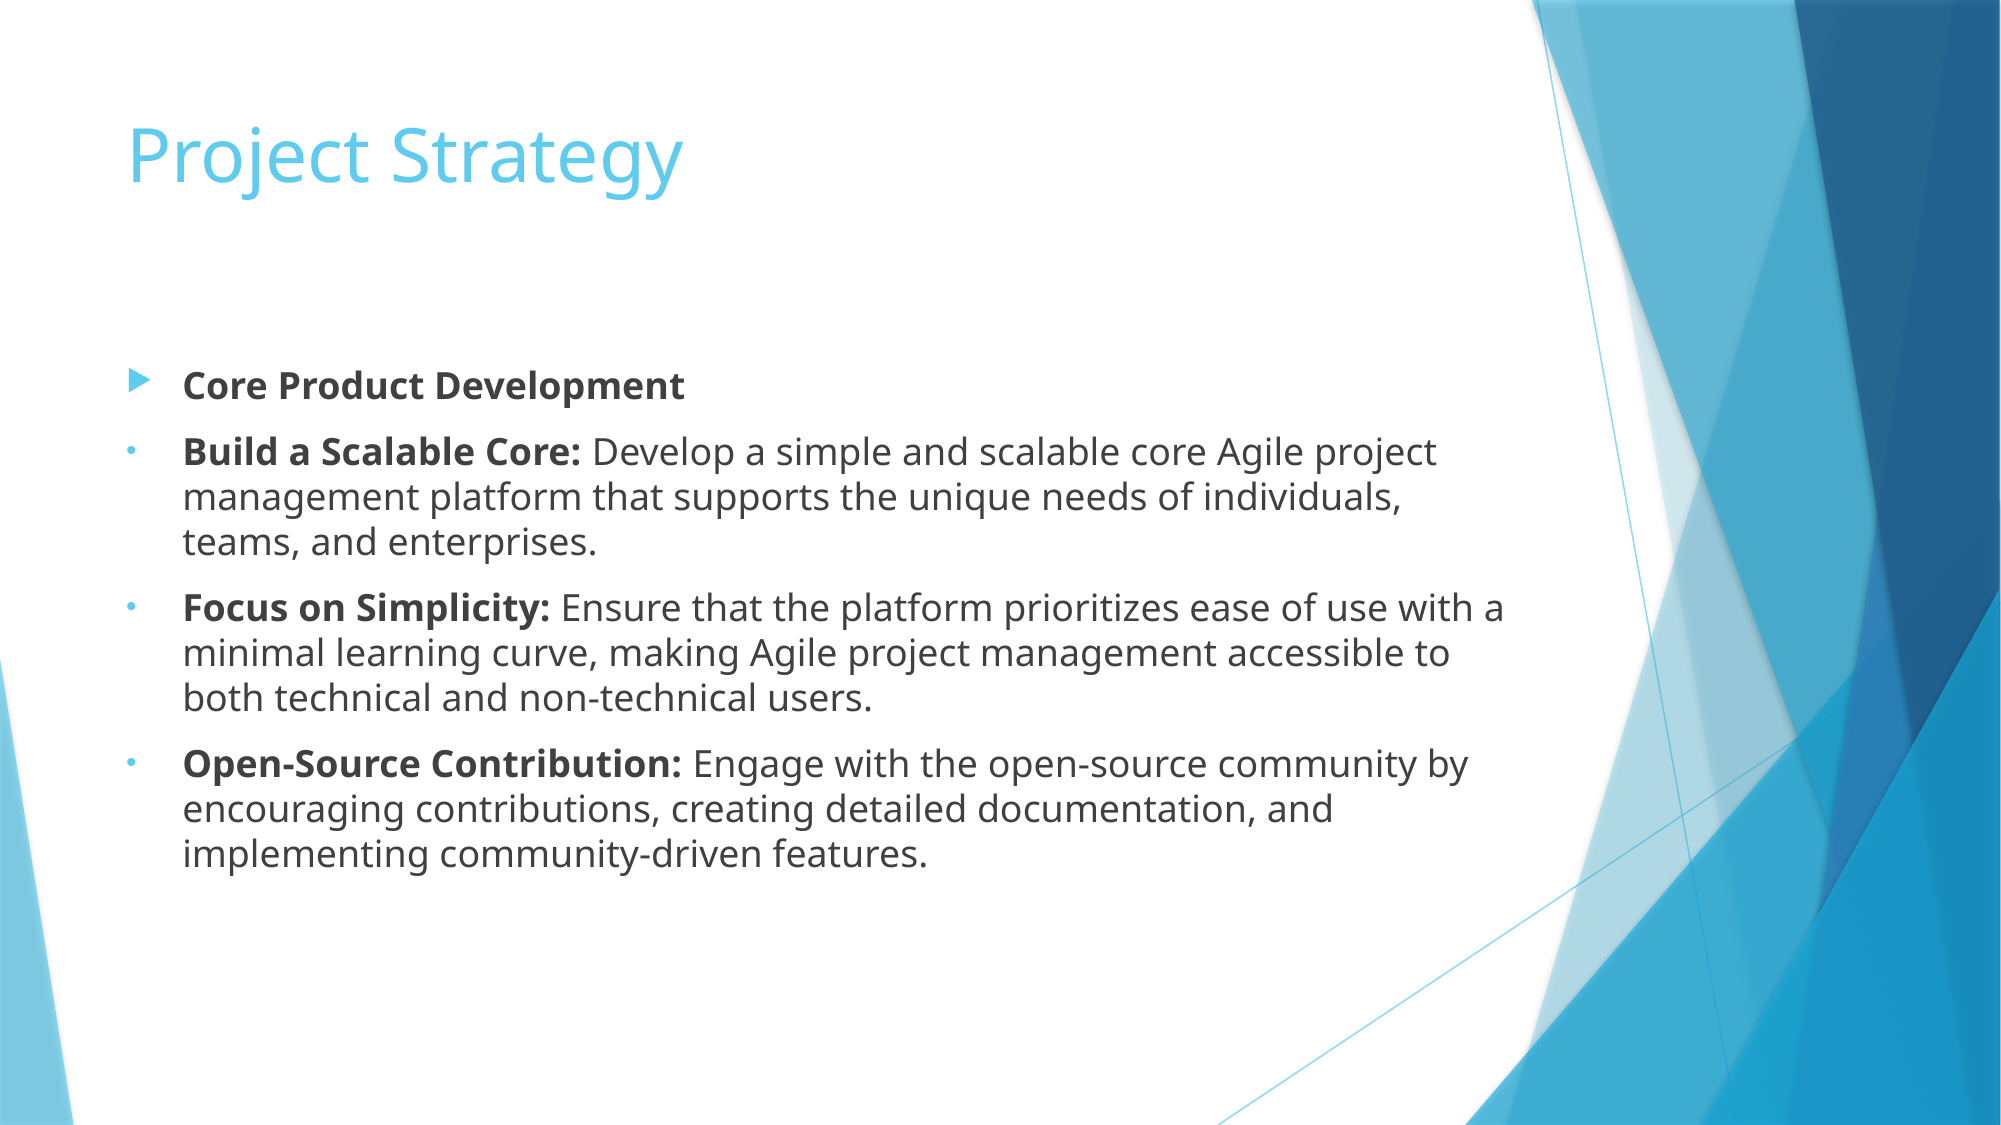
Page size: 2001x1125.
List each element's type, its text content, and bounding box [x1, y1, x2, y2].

list Core Product Development Build a Scalable Core: Develop a simple and scalable core Agile project management platform that supports the unique needs of individuals, teams, and enterprises. Focus on Simplicity: Ensure that the platform prioritizes ease of use with a minimal learning curve, making Agile project management accessible to both technical and non-technical users. Open-Source Contribution: Engage with the open-source community by encouraging contributions, creating detailed documentation, and implementing community-driven features. [111, 354, 1522, 992]
title Project Strategy [111, 99, 1522, 317]
